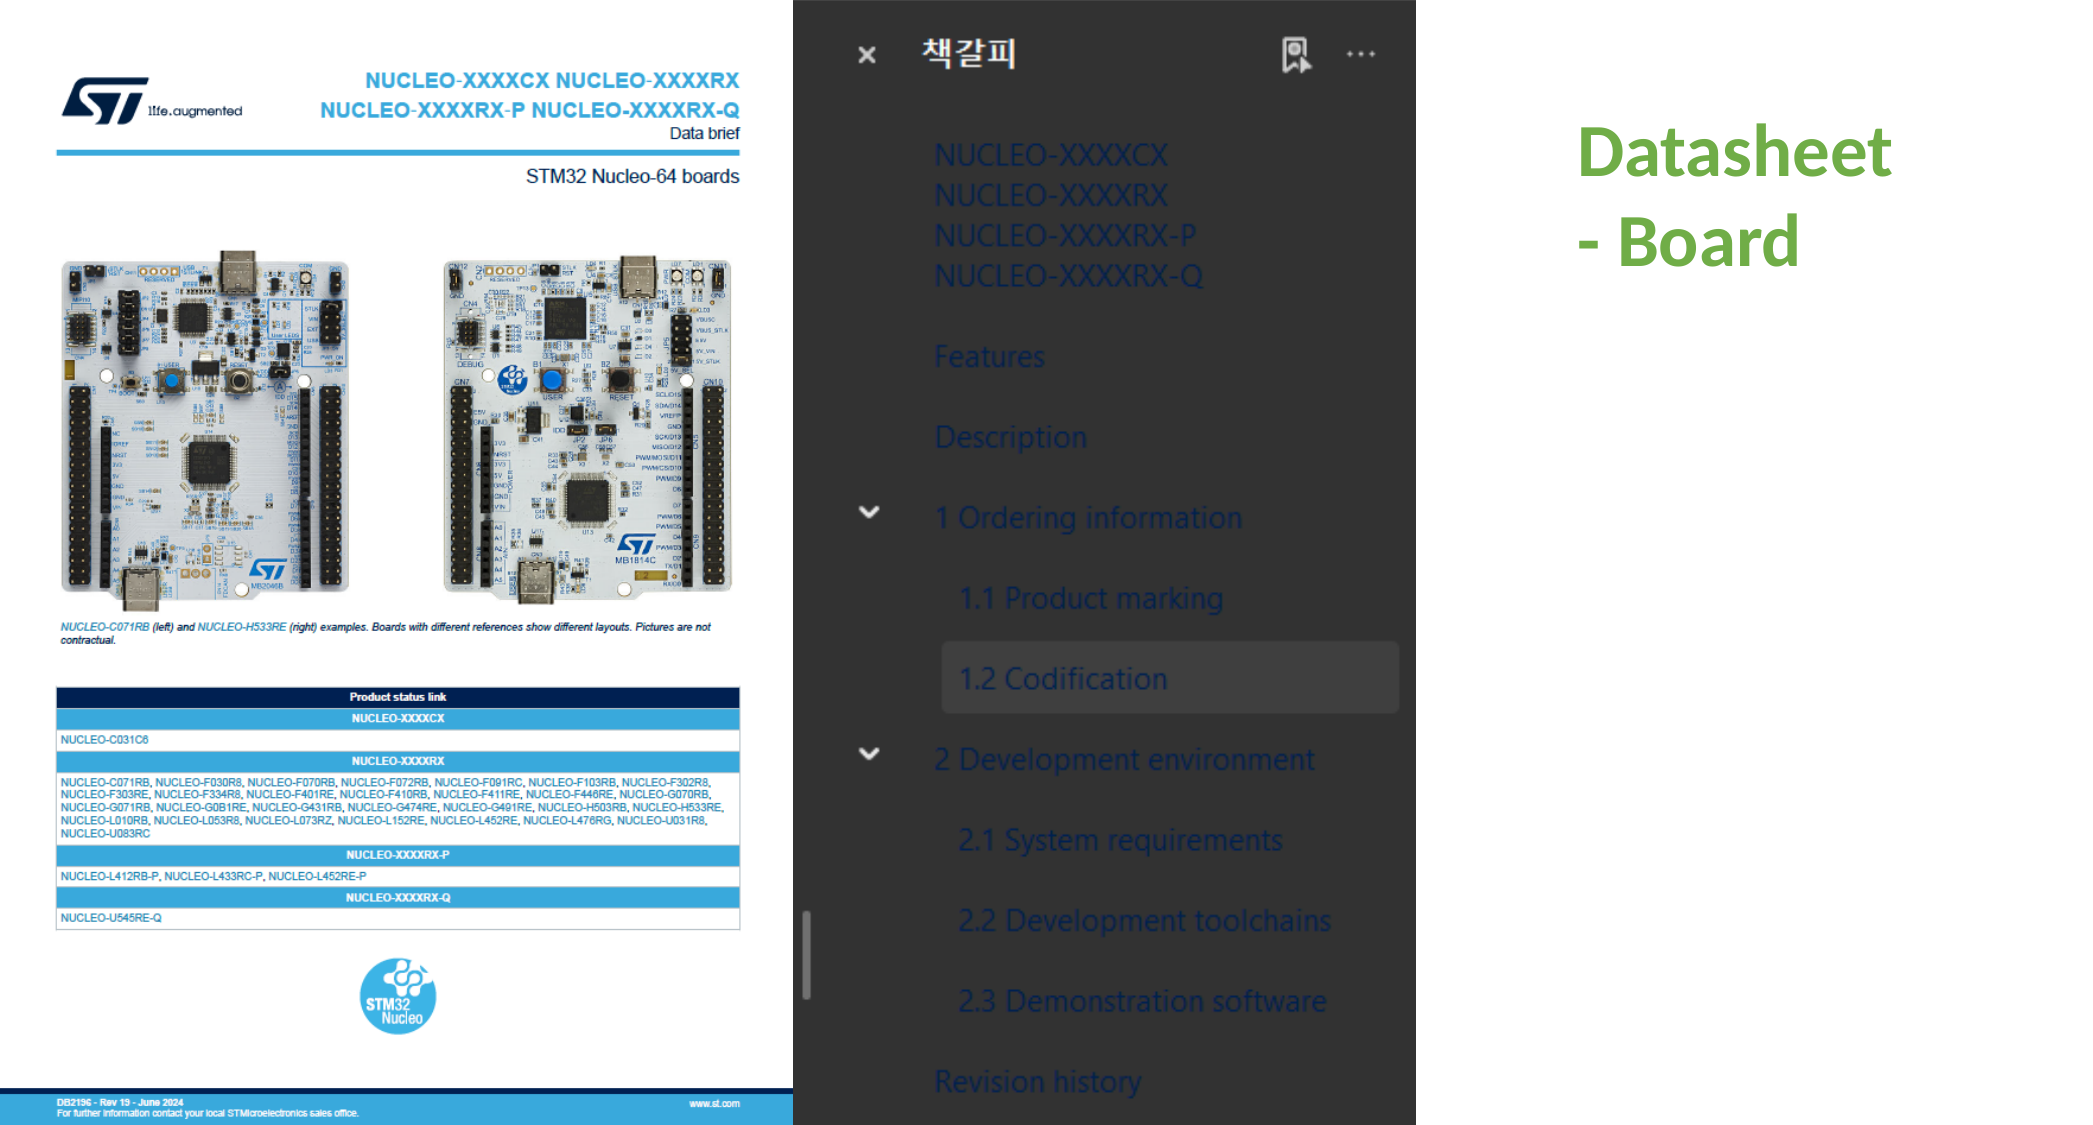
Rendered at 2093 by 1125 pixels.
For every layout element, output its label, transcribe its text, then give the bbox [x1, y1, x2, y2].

picture [0, 0, 1416, 1125]
text_box Datasheet - Board [1562, 93, 1910, 289]
